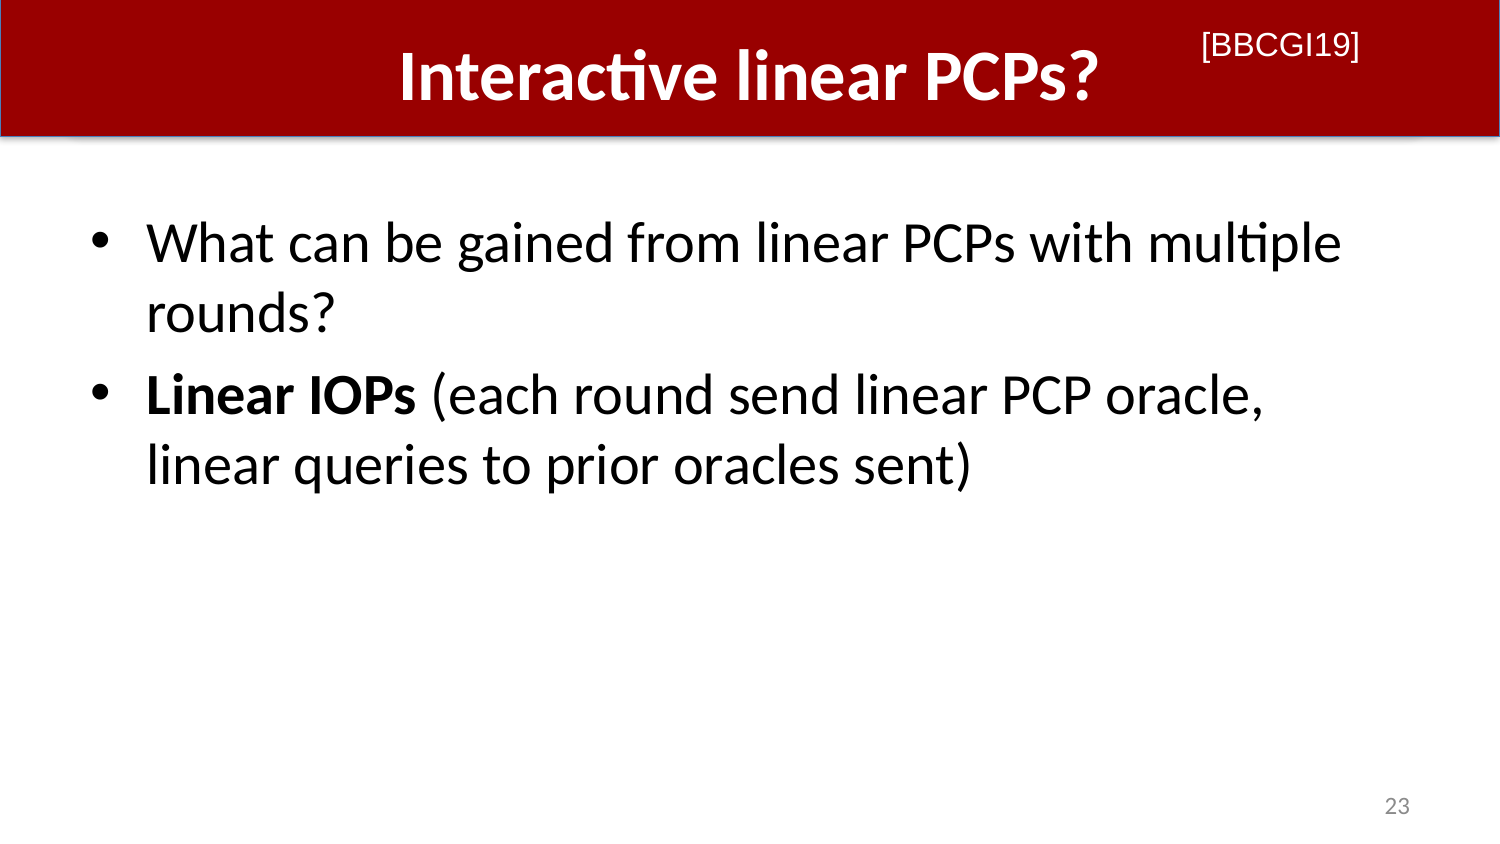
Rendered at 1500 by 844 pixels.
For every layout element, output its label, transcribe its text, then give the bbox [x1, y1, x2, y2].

slide_number 23 [1074, 782, 1425, 828]
list What can be gained from linear PCPs with multiple rounds? Linear IOPs (each round send linear PCP oracle, linear queries to prior oracles sent) [75, 196, 1425, 754]
text_box [BBCGI19] [1186, 16, 1376, 71]
title Interactive linear PCPs? [75, 20, 1425, 123]
